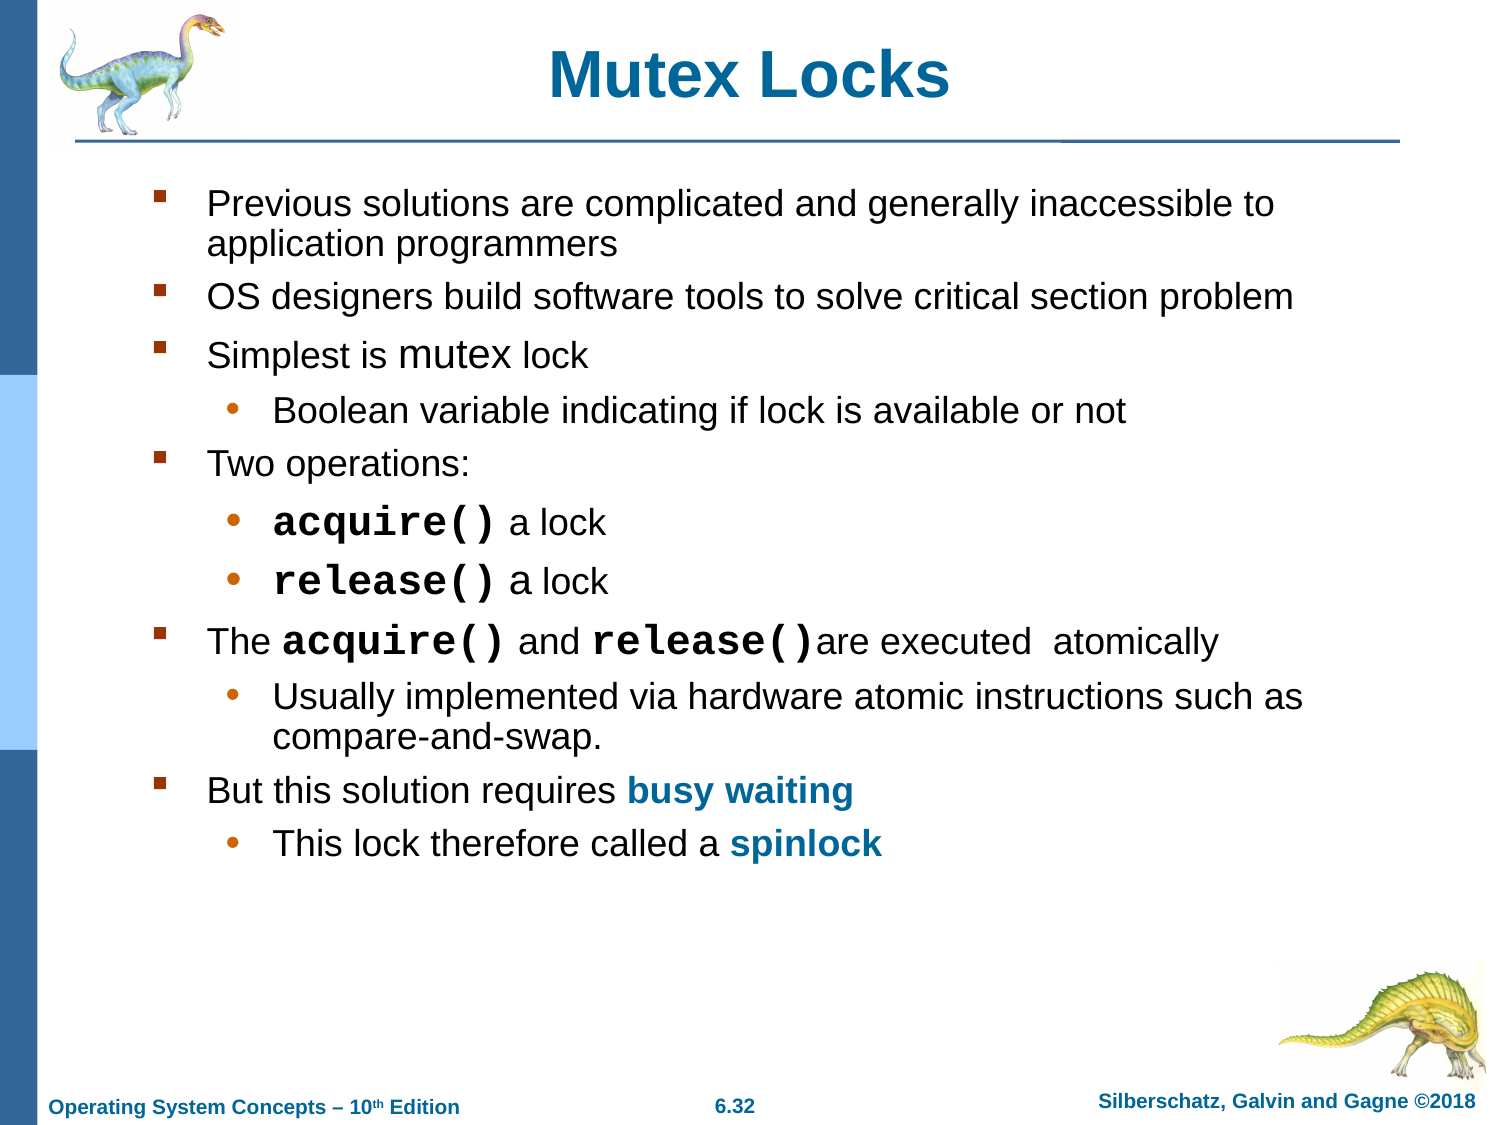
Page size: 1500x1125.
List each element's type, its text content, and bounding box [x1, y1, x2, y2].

list Previous solutions are complicated and generally inaccessible to application programmers OS designers build software tools to solve critical section problem Simplest is mutex lock Boolean variable indicating if lock is available or not Two operations: acquire() a lock release() a lock The acquire() and release()are executed atomically Usually implemented via hardware atomic instructions such as compare-and-swap. But this solution requires busy waiting This lock therefore called a spinlock [135, 176, 1379, 986]
title Mutex Locks [75, 23, 1425, 119]
picture [46, 0, 243, 149]
picture [1275, 959, 1486, 1090]
